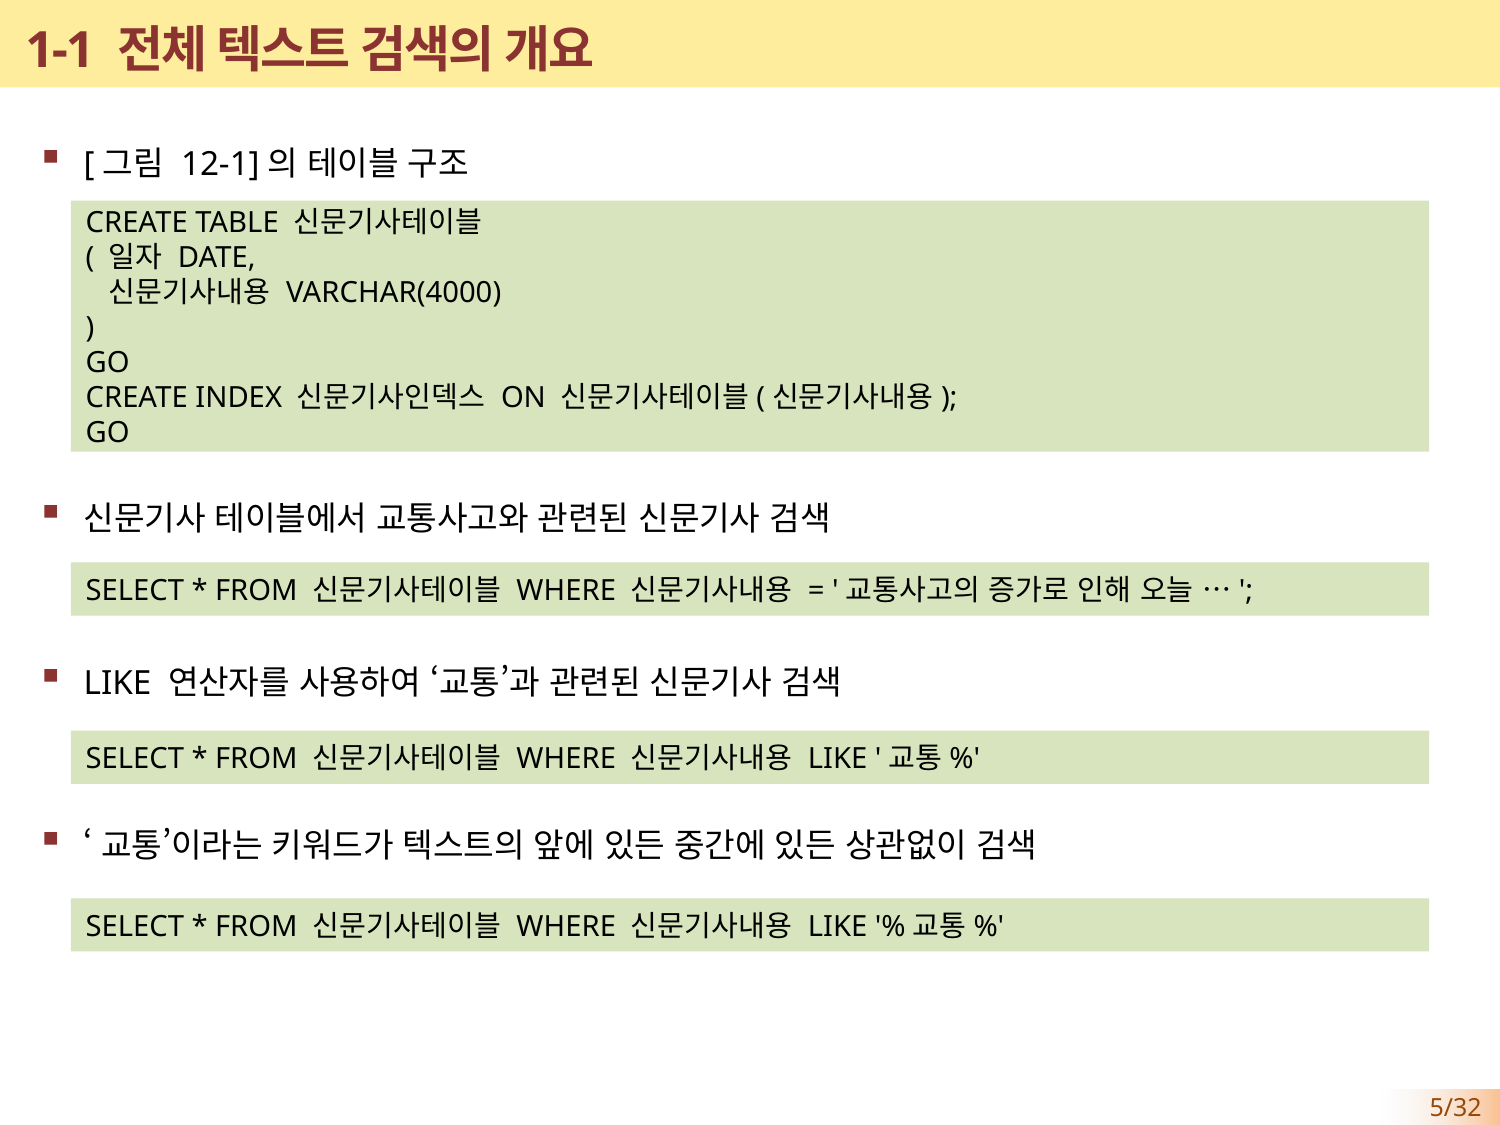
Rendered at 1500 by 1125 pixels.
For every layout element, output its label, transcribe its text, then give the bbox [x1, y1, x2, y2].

text_box CREATE TABLE 신문기사테이블 ( 일자 DATE, 신문기사내용 VARCHAR(4000) ) GO CREATE INDEX 신문기사인덱스 ON 신문기사테이블(신문기사내용); GO [69, 199, 1431, 454]
text_box SELECT * FROM 신문기사테이블 WHERE 신문기사내용 LIKE '교통%' [69, 729, 1431, 786]
text_box SELECT * FROM 신문기사테이블 WHERE 신문기사내용 LIKE '%교통%' [69, 896, 1431, 954]
title 1-1 전체 텍스트 검색의 개요 [10, 8, 1260, 87]
list [그림 12-1]의 테이블 구조 신문기사 테이블에서 교통사고와 관련된 신문기사 검색 LIKE 연산자를 사용하여 ‘교통’과 관련된 신문기사 검색 ‘교통’이라는 키워드가 텍스트의 앞에 있든 중간에 있든 상관없이 검색 [10, 126, 1481, 1057]
text_box SELECT * FROM 신문기사테이블 WHERE 신문기사내용 = '교통사고의 증가로 인해 오늘 …'; [69, 560, 1431, 618]
